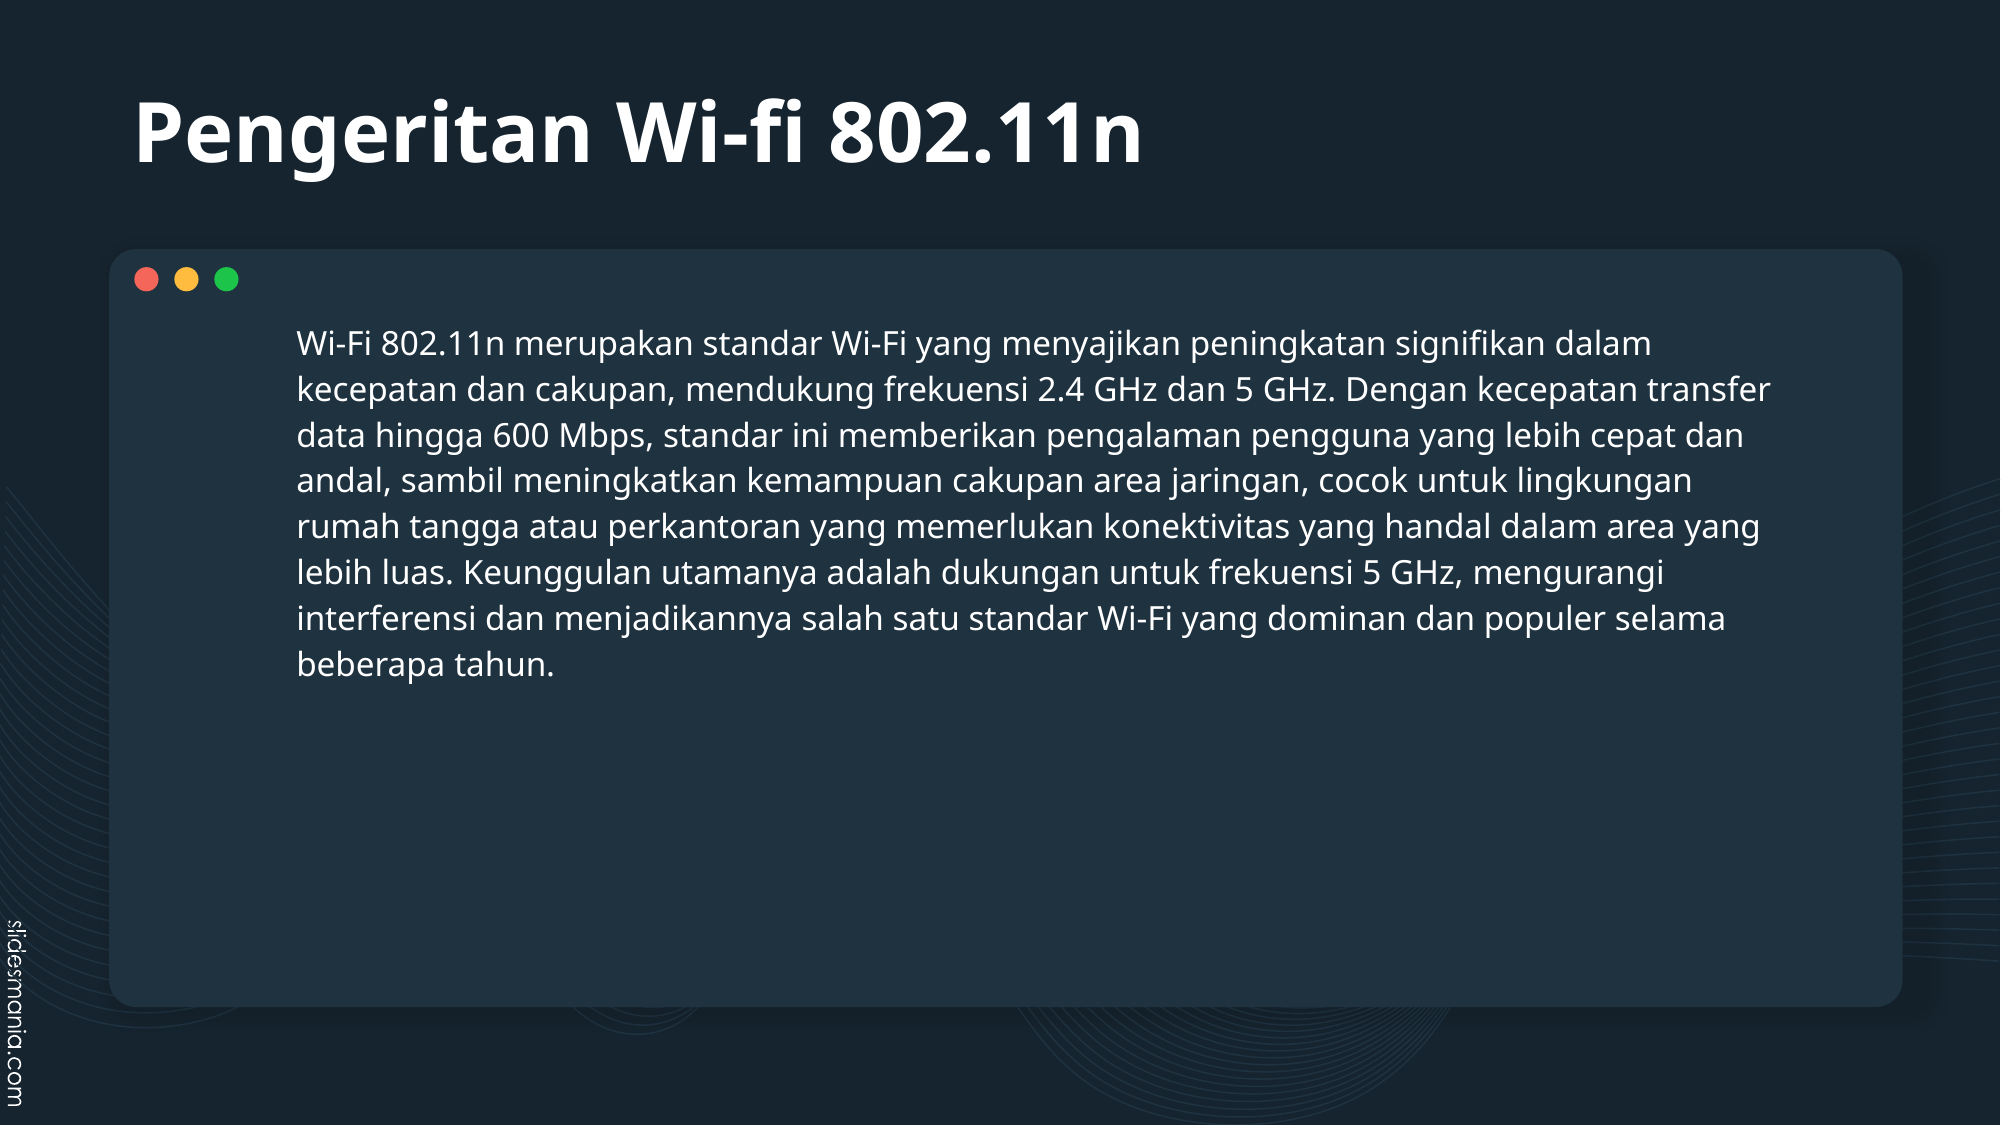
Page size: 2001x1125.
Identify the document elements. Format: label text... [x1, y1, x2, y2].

subtitle Wi-Fi 802.11n merupakan standar Wi-Fi yang menyajikan peningkatan signifikan dalam kecepatan dan cakupan, mendukung frekuensi 2.4 GHz dan 5 GHz. Dengan kecepatan transfer data hingga 600 Mbps, standar ini memberikan pengalaman pengguna yang lebih cepat dan andal, sambil meningkatkan kemampuan cakupan area jaringan, cocok untuk lingkungan rumah tangga atau perkantoran yang memerlukan konektivitas yang handal dalam area yang lebih luas. Keunggulan utamanya adalah dukungan untuk frekuensi 5 GHz, mengurangi interferensi dan menjadikannya salah satu standar Wi-Fi yang dominan dan populer selama beberapa tahun. [201, 295, 1802, 923]
title Pengeritan Wi-fi 802.11n [112, 58, 1713, 185]
